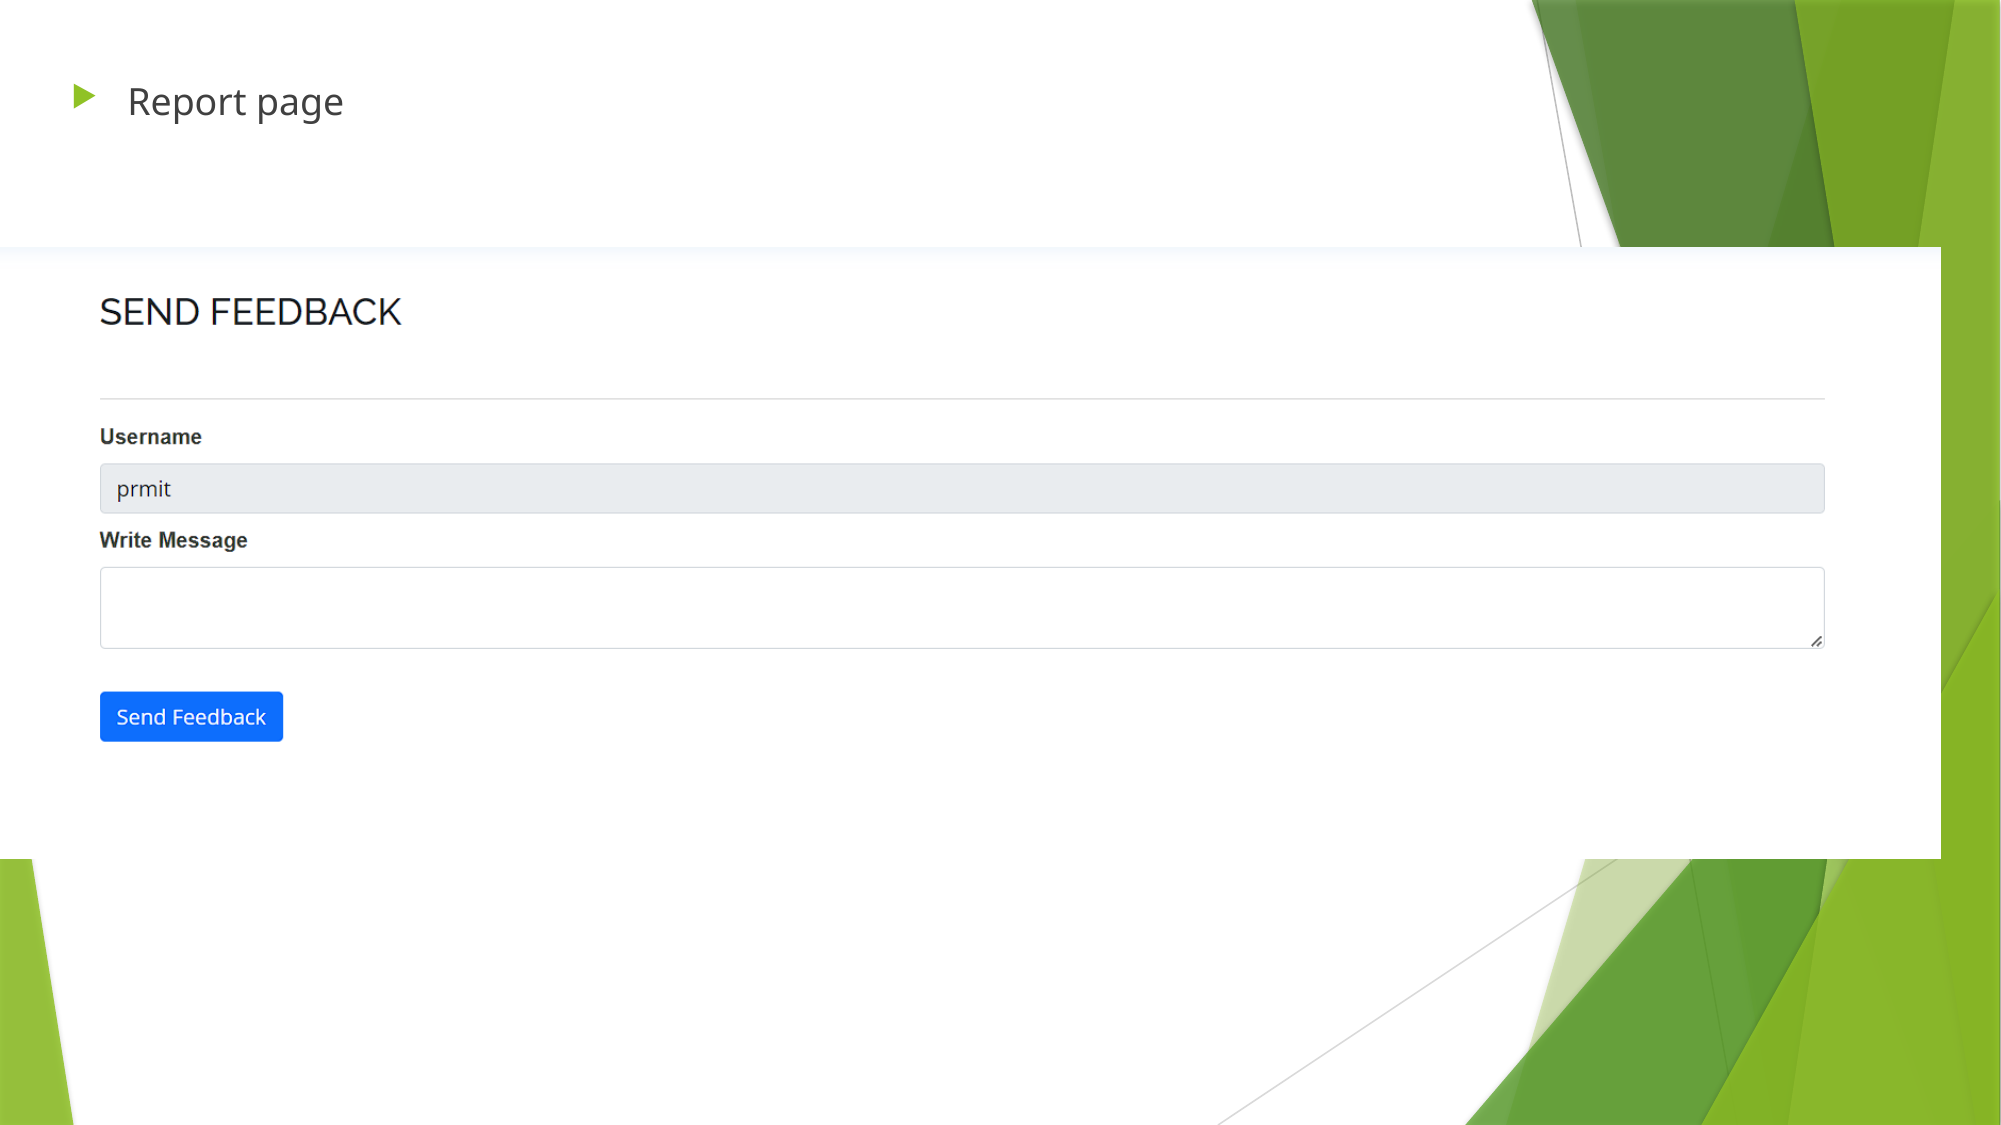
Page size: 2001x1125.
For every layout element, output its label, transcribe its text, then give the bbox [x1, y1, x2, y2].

list Report page [56, 70, 1467, 245]
picture [0, 247, 1942, 860]
